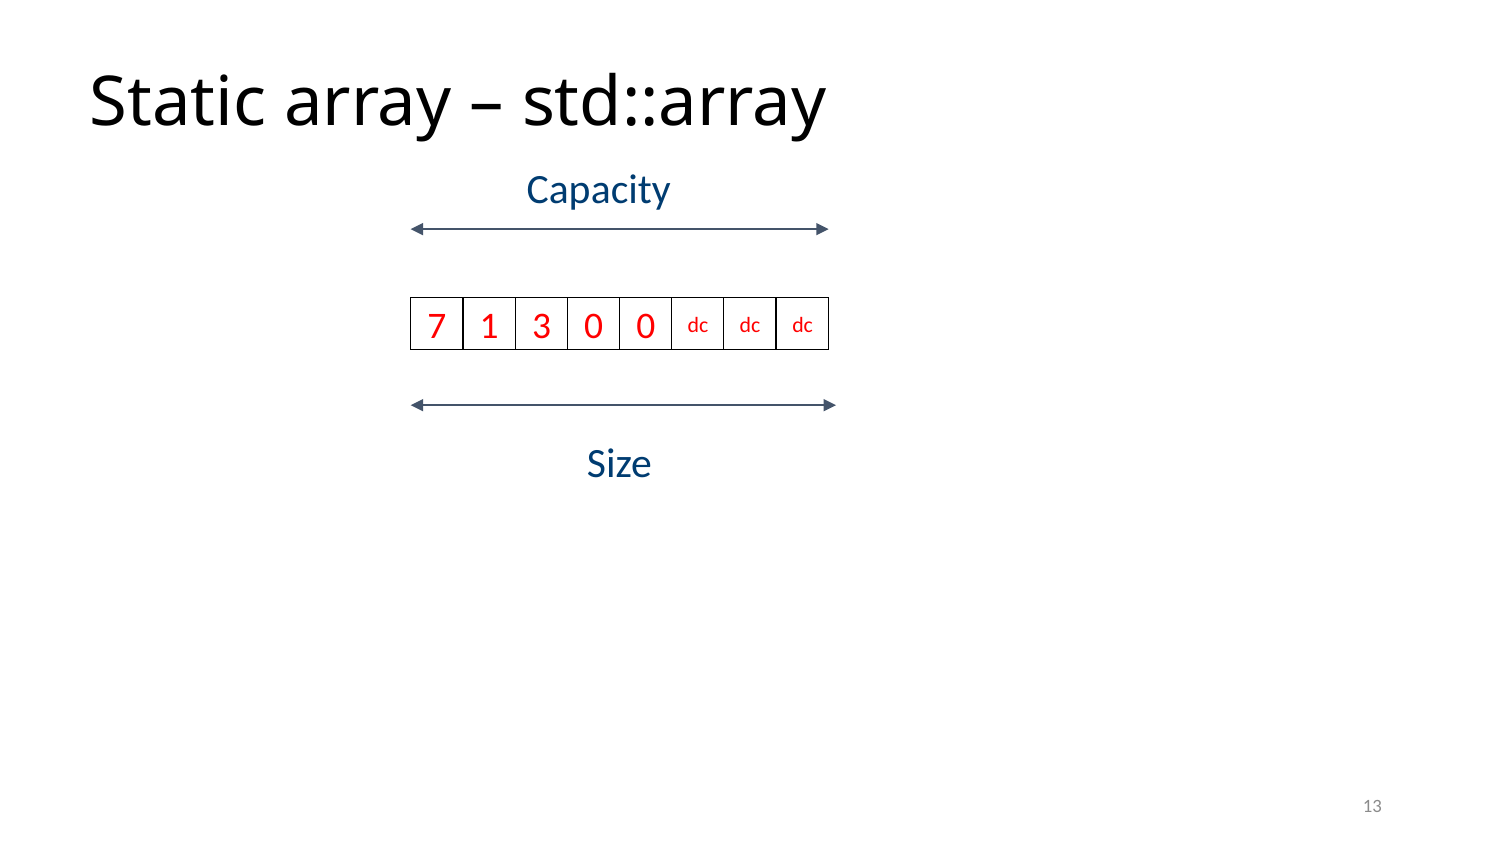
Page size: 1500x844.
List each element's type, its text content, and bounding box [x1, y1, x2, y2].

text_box 0 [567, 297, 619, 350]
text_box dc [776, 297, 829, 350]
text_box 1 [462, 297, 515, 350]
slide_number 13 [1059, 782, 1397, 827]
text_box dc [671, 297, 723, 350]
text_box Size [586, 436, 653, 487]
text_box [91, 154, 1461, 382]
text_box 7 [410, 297, 462, 350]
text_box dc [723, 297, 776, 350]
title Static array – std::array [74, 50, 1425, 155]
text_box 3 [515, 297, 567, 350]
text_box 0 [619, 297, 671, 350]
text_box Capacity [526, 161, 713, 212]
